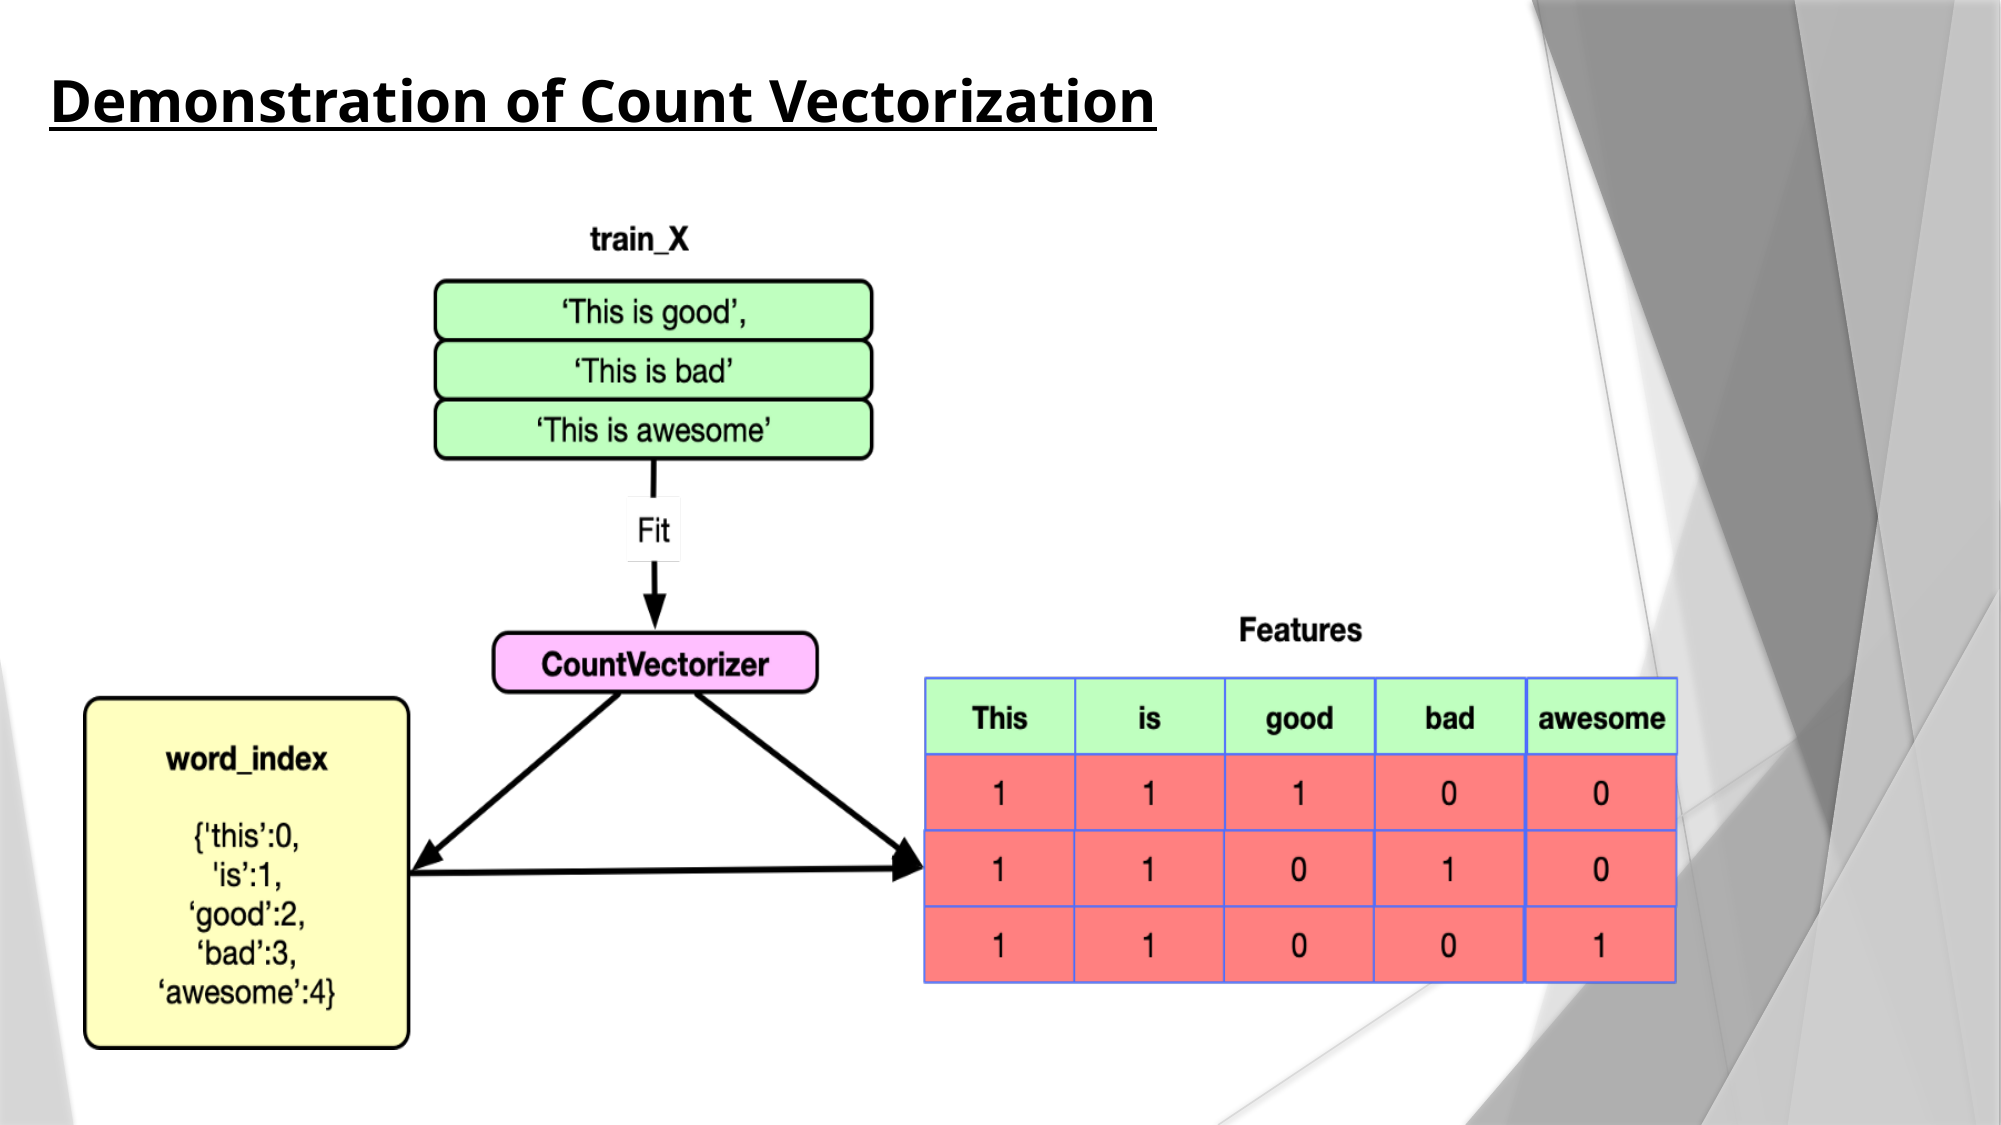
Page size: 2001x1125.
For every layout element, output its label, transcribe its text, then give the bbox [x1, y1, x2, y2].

picture [82, 205, 1679, 1051]
text_box Demonstration of Count Vectorization [34, 21, 1180, 176]
